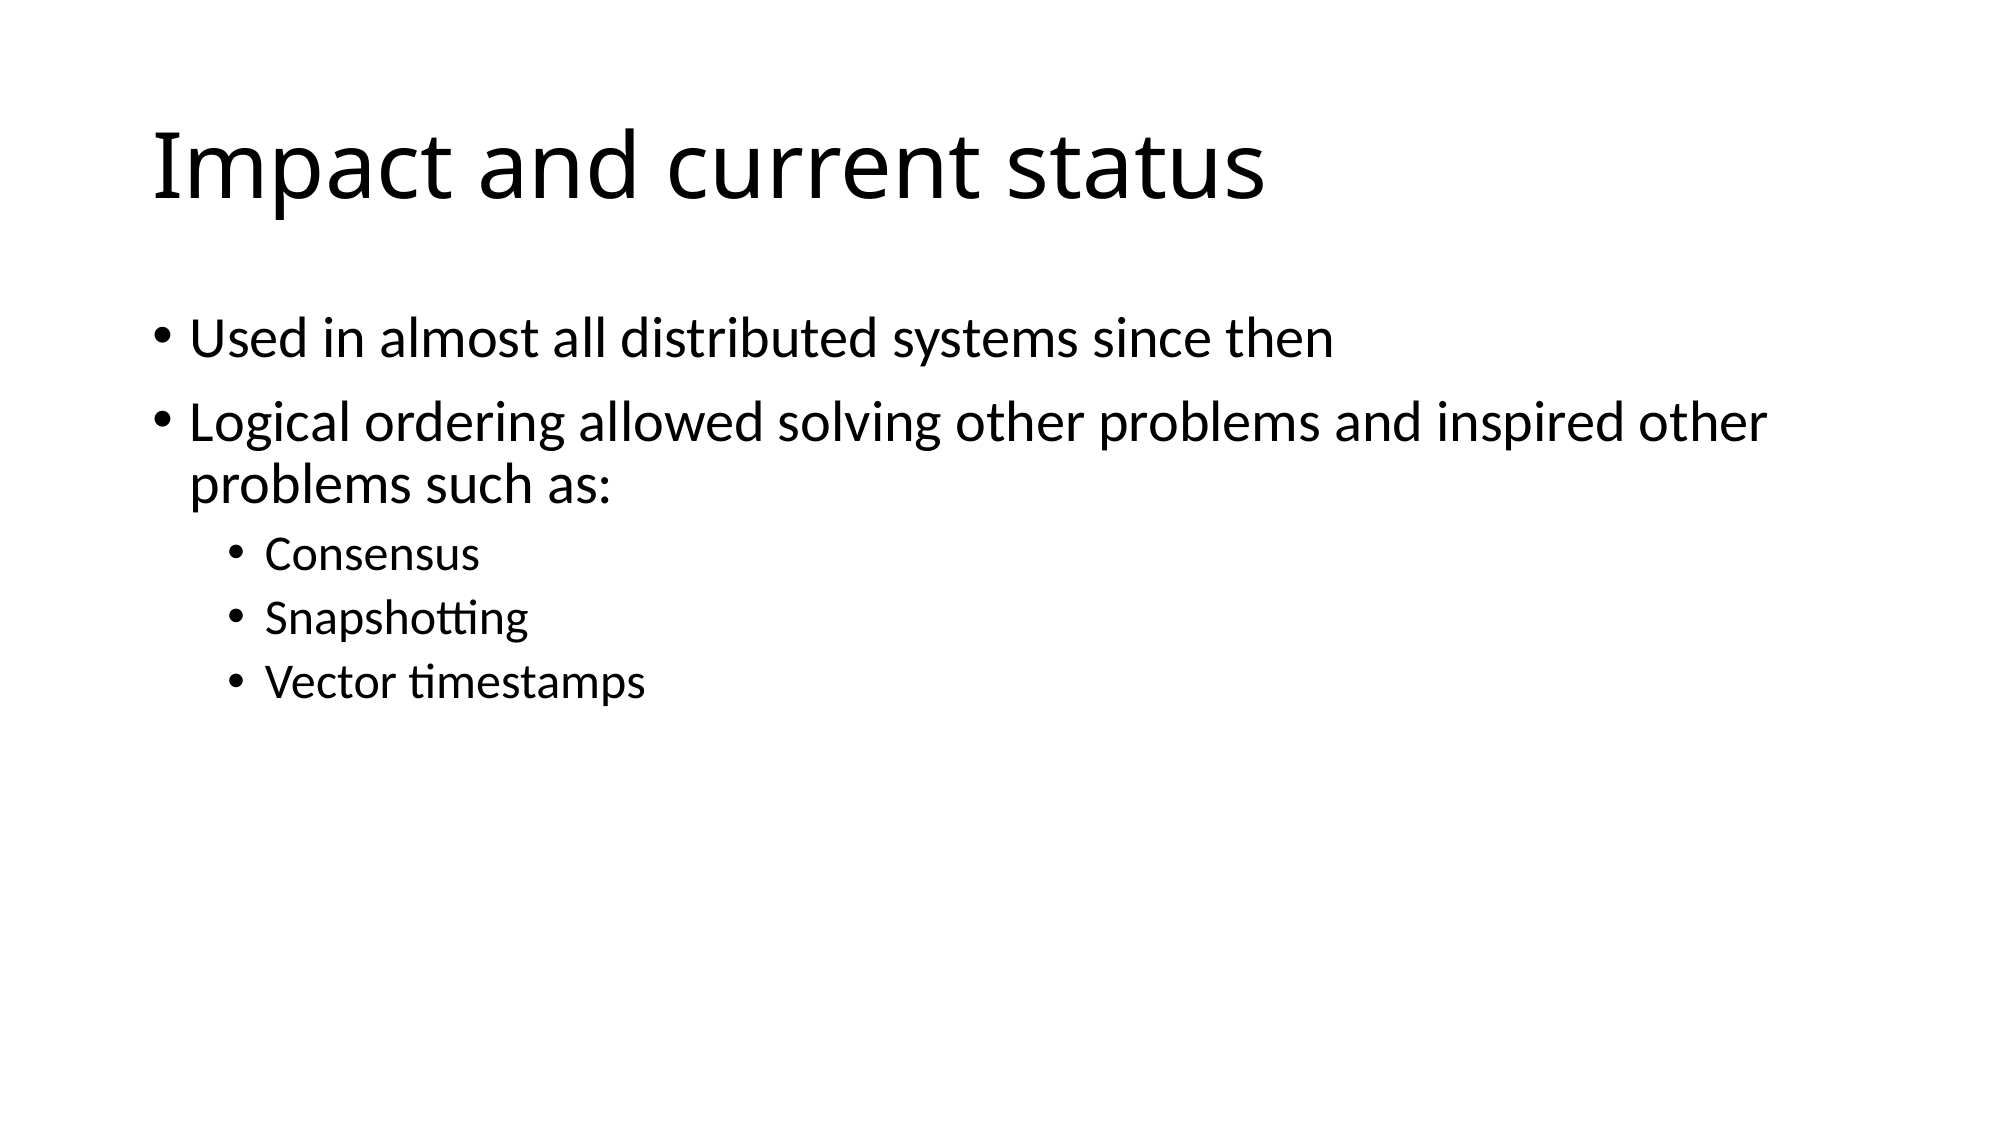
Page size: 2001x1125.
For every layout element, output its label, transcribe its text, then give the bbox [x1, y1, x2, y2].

list Used in almost all distributed systems since then Logical ordering allowed solving other problems and inspired other problems such as: Consensus Snapshotting Vector timestamps [137, 299, 1863, 1014]
title Impact and current status [137, 59, 1863, 278]
